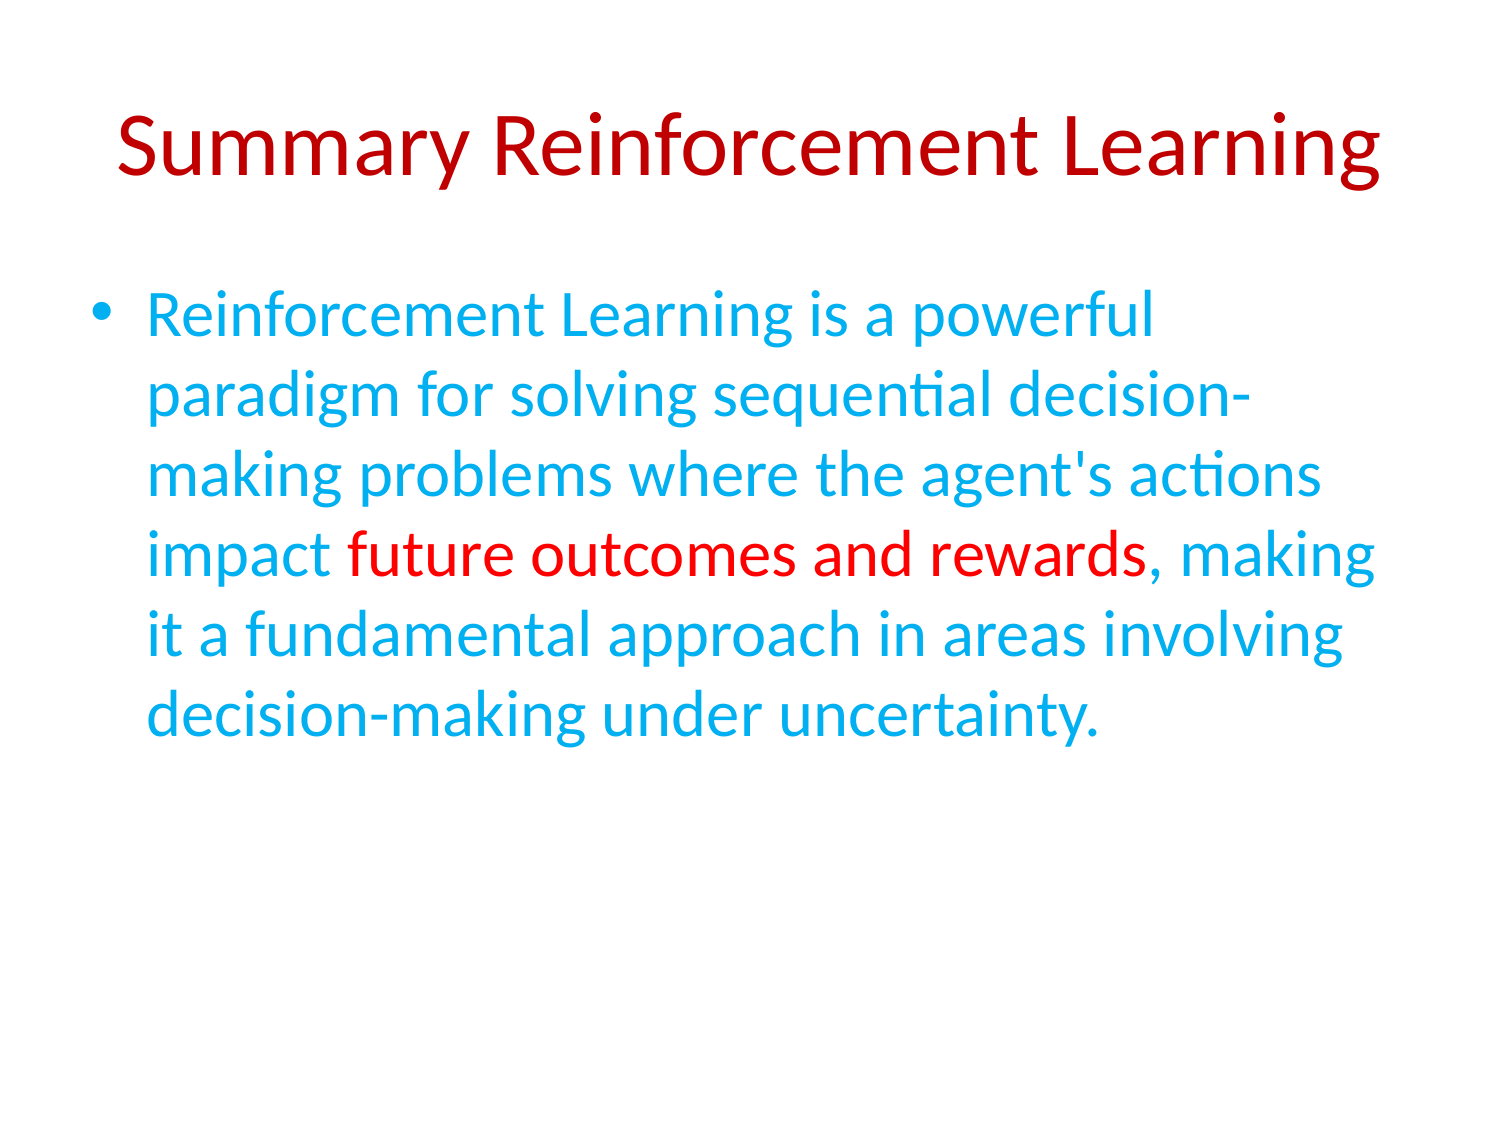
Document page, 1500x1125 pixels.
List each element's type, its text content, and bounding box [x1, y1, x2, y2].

title Summary Reinforcement Learning [75, 45, 1425, 233]
list Reinforcement Learning is a powerful paradigm for solving sequential decision-making problems where the agent's actions impact future outcomes and rewards, making it a fundamental approach in areas involving decision-making under uncertainty. [75, 262, 1425, 1005]
